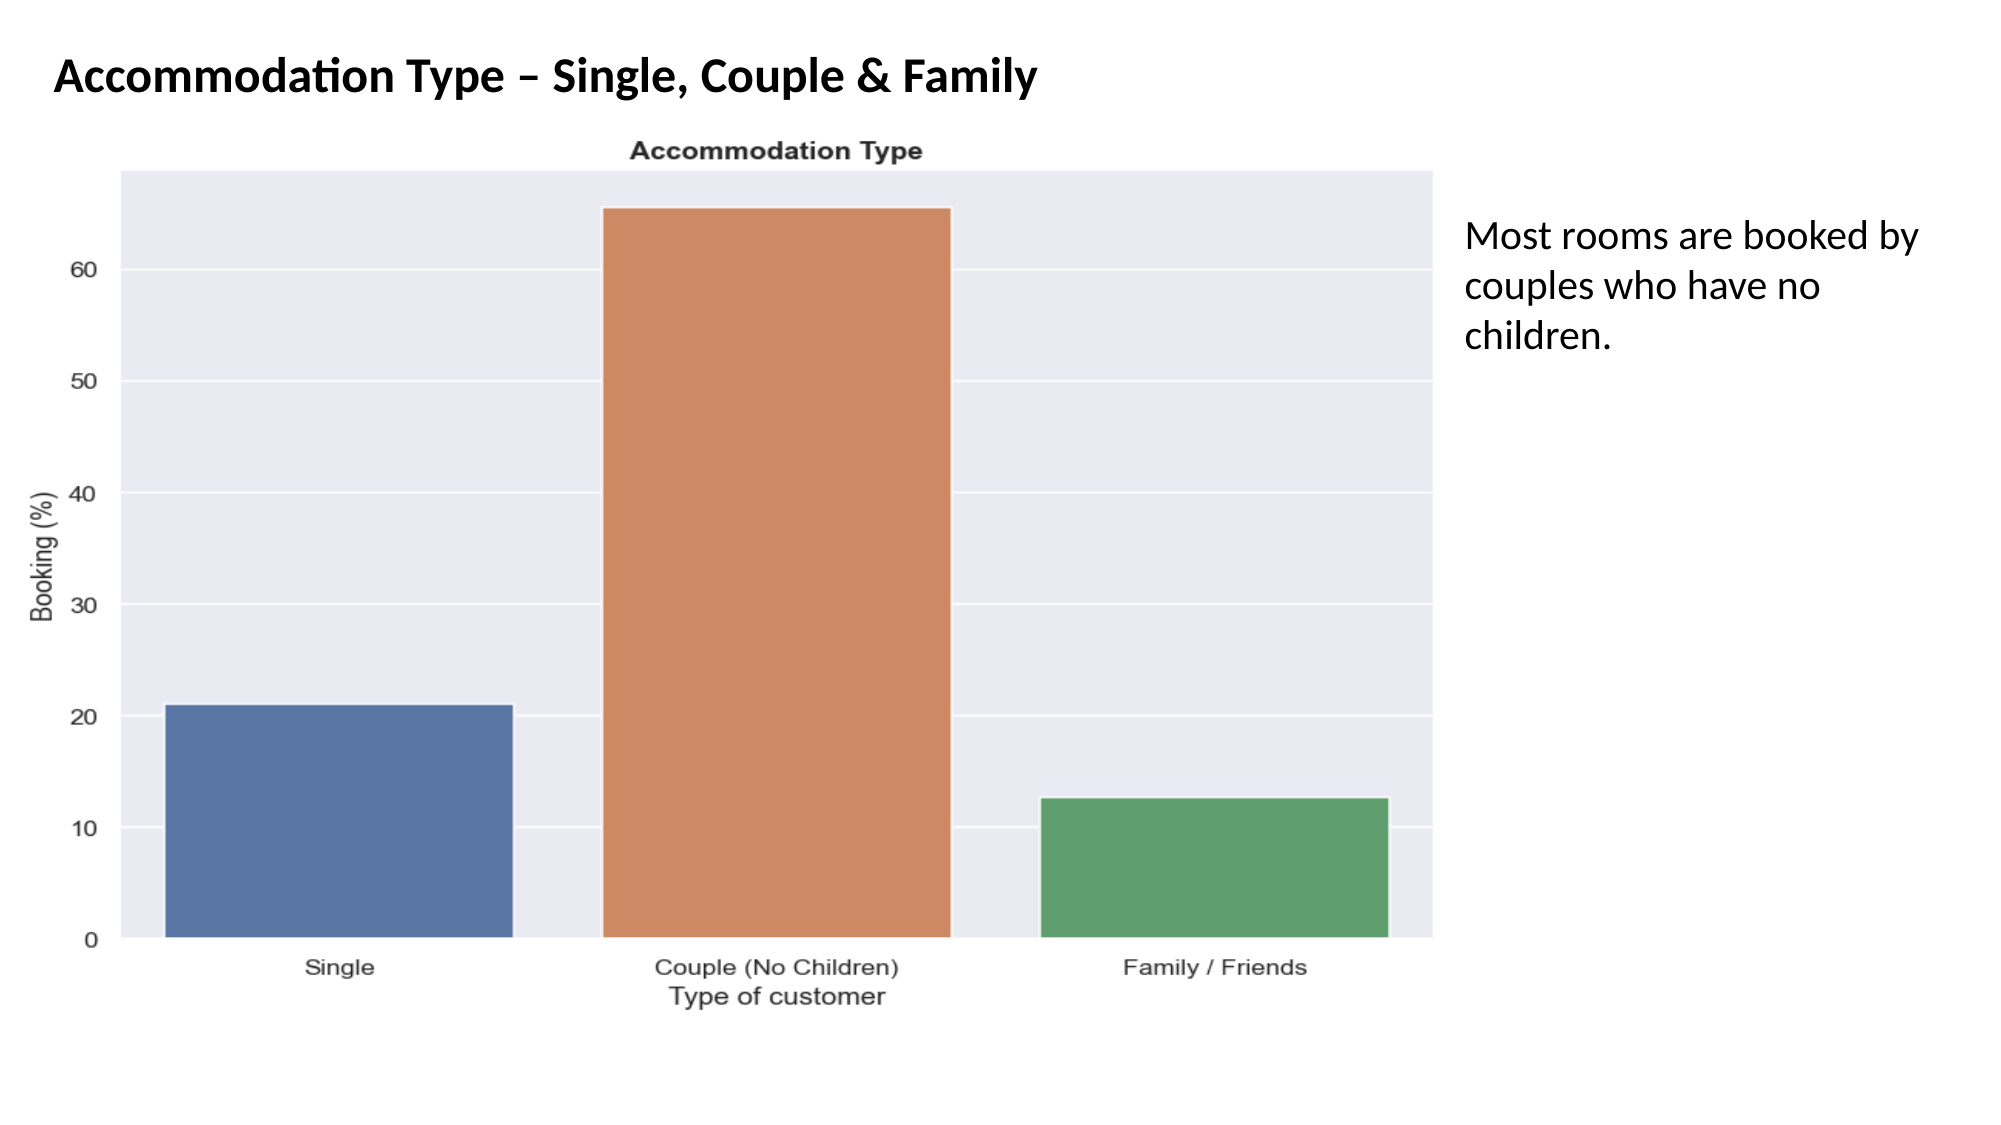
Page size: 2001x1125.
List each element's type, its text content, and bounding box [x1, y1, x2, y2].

text_box Most rooms are booked by couples who have no children. [1451, 200, 1962, 410]
picture [15, 127, 1451, 1023]
text_box Accommodation Type – Single, Couple & Family [38, 35, 1063, 127]
